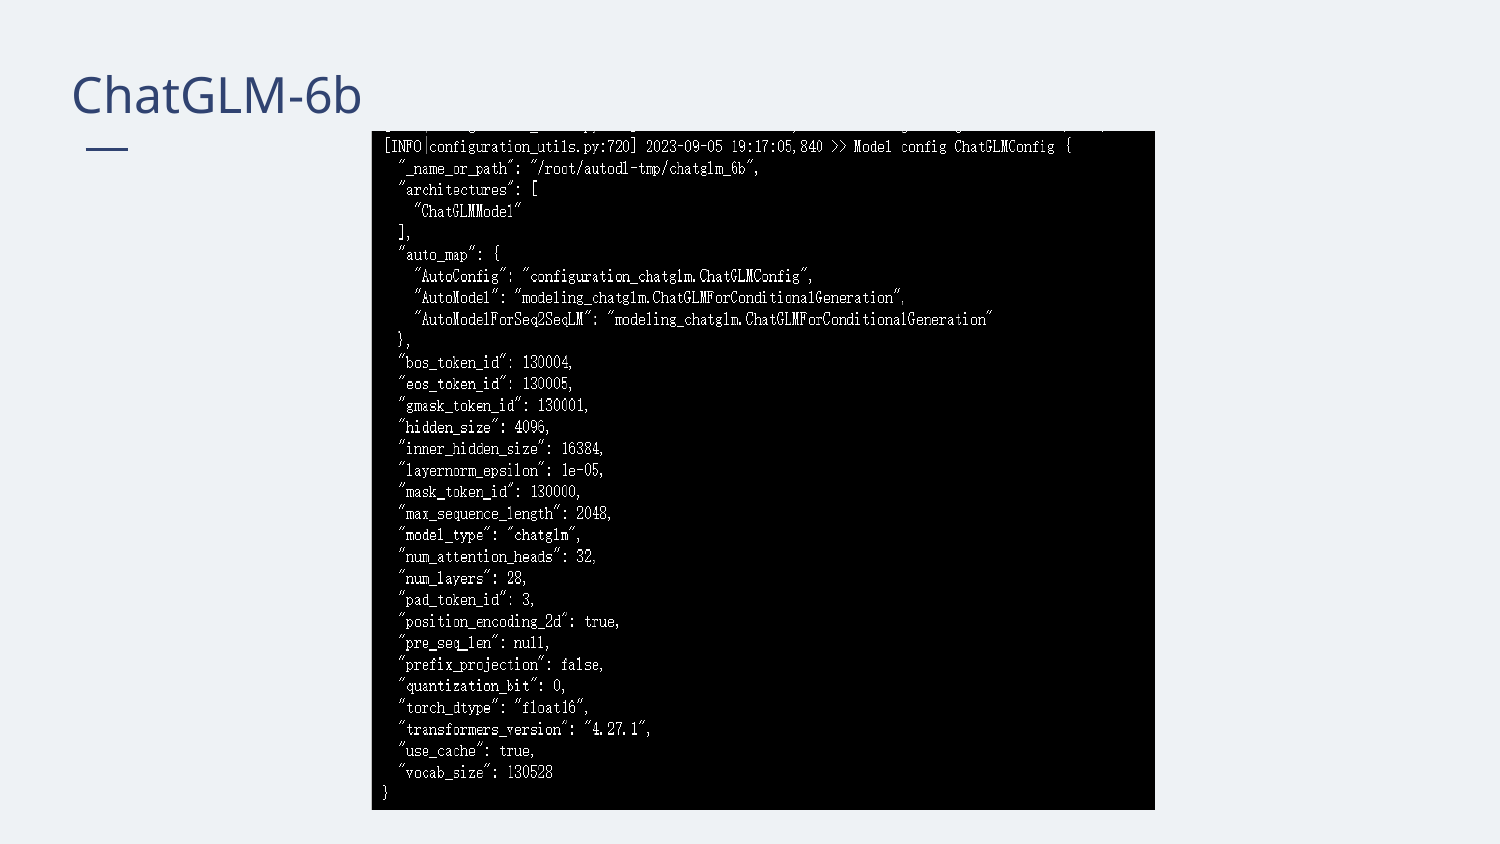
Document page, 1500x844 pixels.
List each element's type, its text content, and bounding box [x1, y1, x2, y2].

picture [371, 131, 1155, 810]
text_box ChatGLM-6b [56, 55, 379, 131]
